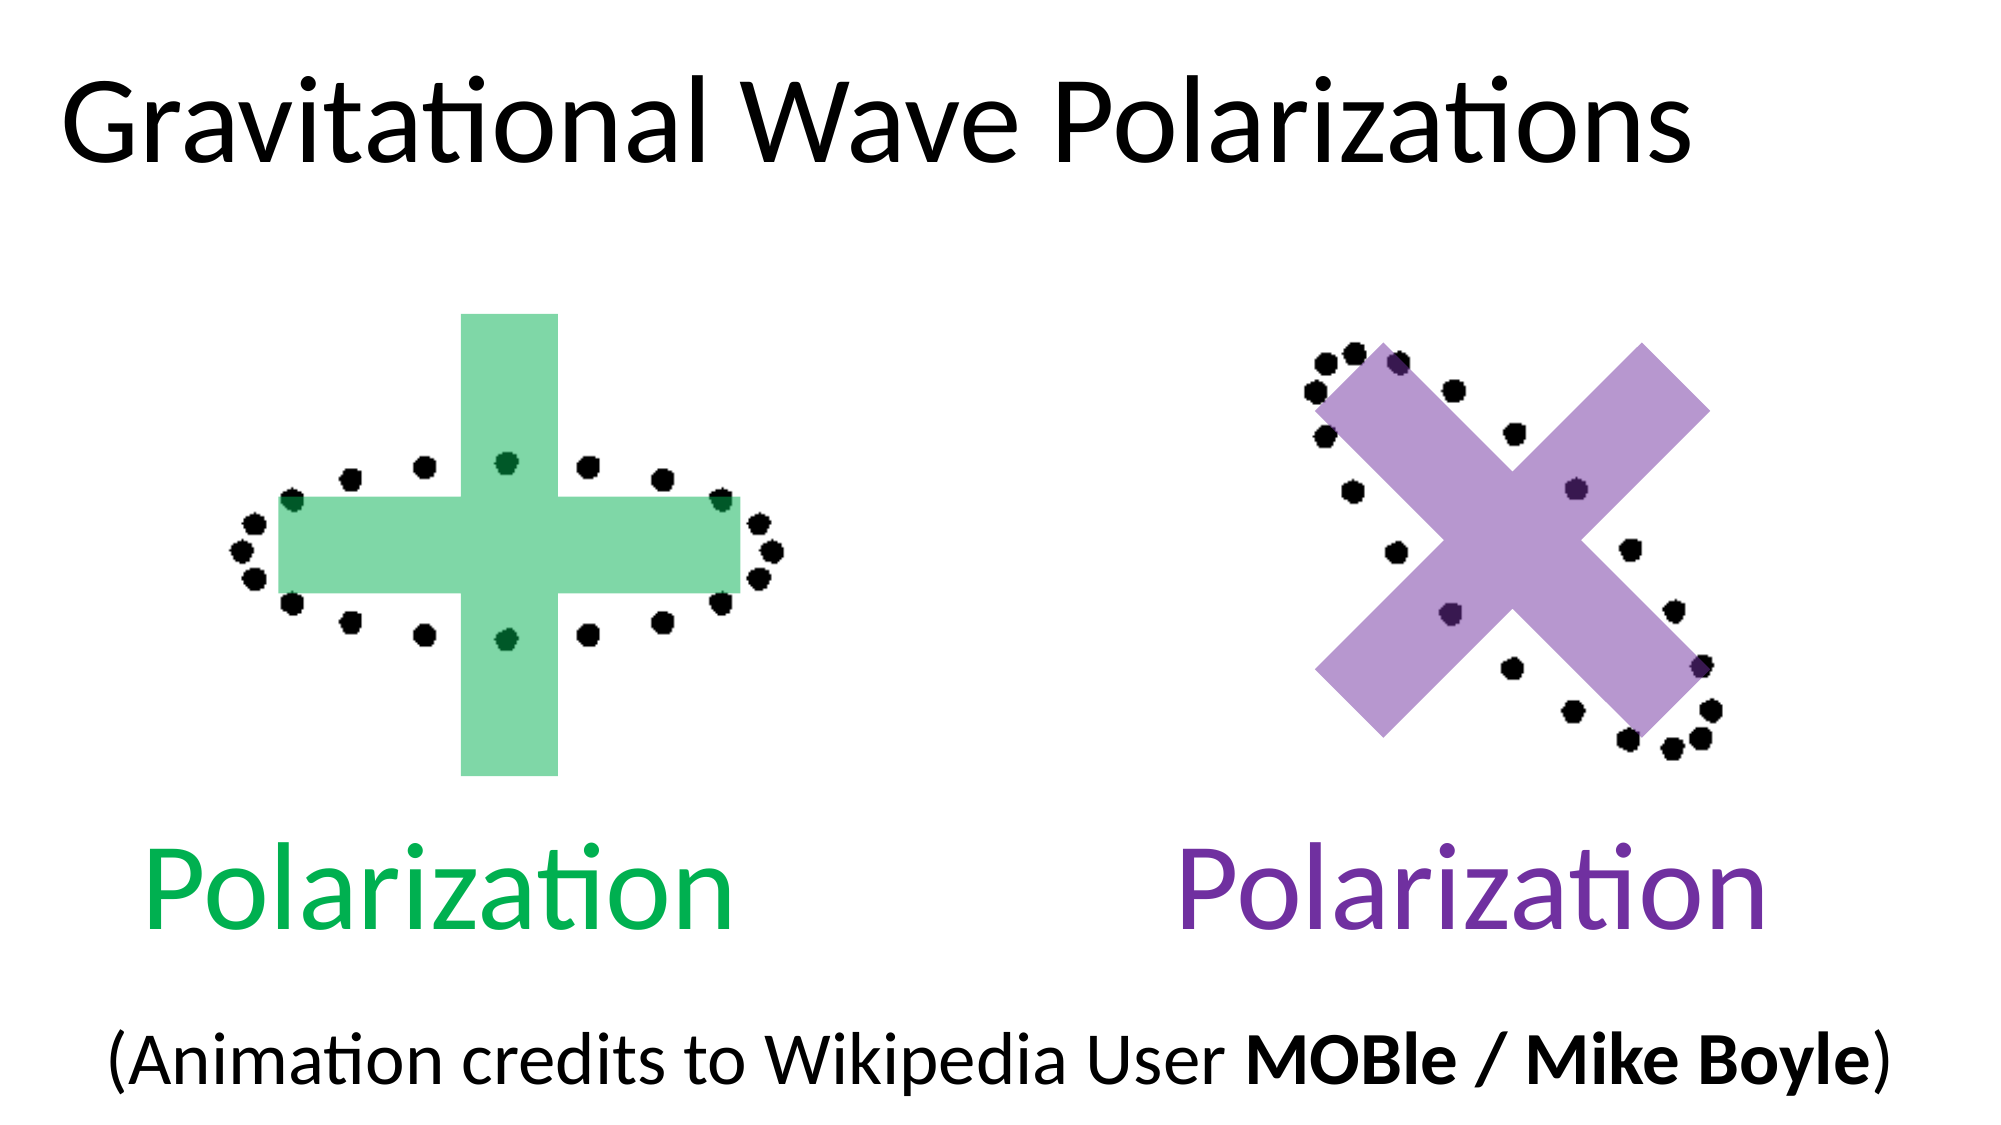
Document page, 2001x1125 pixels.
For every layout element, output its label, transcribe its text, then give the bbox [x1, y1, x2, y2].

picture [211, 256, 807, 852]
picture [1218, 256, 1814, 852]
text_box Gravitational Wave Polarizations [45, 29, 1814, 195]
text_box (Animation credits to Wikipedia User MOBle / Mike Boyle) [45, 1002, 1955, 1107]
